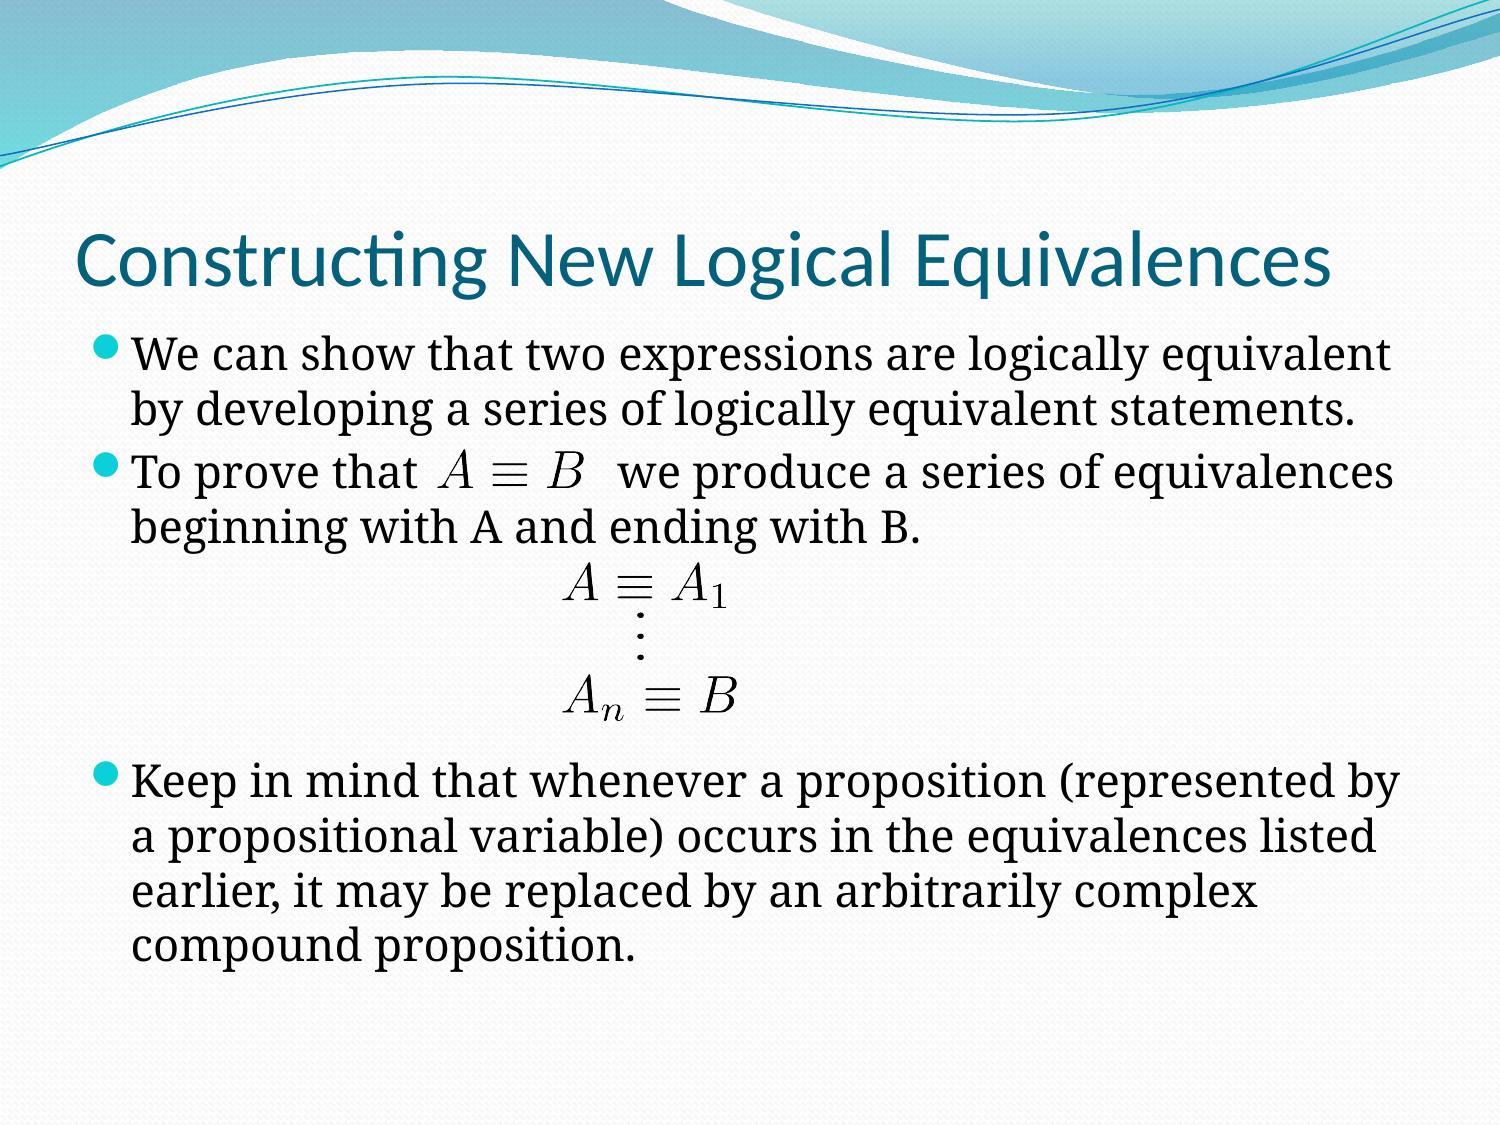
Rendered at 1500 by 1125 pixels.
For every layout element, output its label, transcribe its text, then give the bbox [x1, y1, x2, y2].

picture [437, 449, 584, 488]
picture [637, 612, 644, 660]
picture [562, 674, 737, 721]
list We can show that two expressions are logically equivalent by developing a series of logically equivalent statements. To prove that we produce a series of equivalences beginning with A and ending with B. Keep in mind that whenever a proposition (represented by a propositional variable) occurs in the equivalences listed earlier, it may be replaced by an arbitrarily complex compound proposition. [75, 317, 1425, 1038]
title Constructing New Logical Equivalences [75, 115, 1425, 303]
picture [562, 562, 726, 609]
